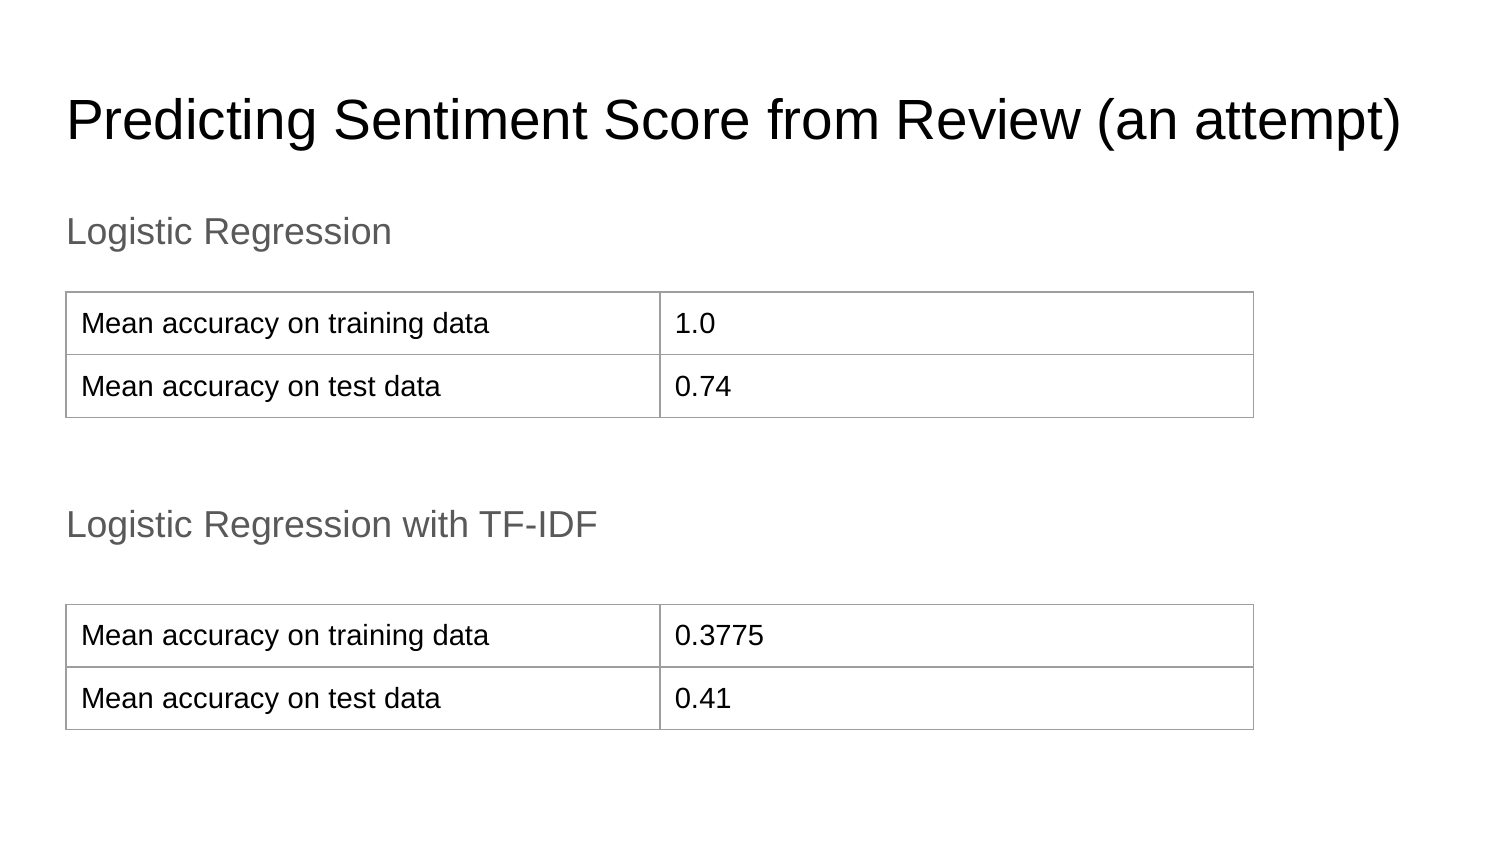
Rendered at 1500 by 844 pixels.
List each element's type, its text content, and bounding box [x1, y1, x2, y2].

table_header 0.3775 [661, 605, 1253, 666]
table_cell 0.41 [661, 668, 1253, 729]
table_header 1.0 [661, 293, 1253, 354]
list Logistic Regression Logistic Regression with TF-IDF [51, 189, 1449, 750]
table_cell Mean accuracy on test data [67, 355, 659, 417]
table_cell 0.74 [661, 355, 1253, 417]
title Predicting Sentiment Score from Review (an attempt) [51, 72, 1449, 167]
table_cell Mean accuracy on test data [67, 668, 659, 729]
table_header Mean accuracy on training data [67, 605, 659, 666]
table_header Mean accuracy on training data [67, 293, 659, 354]
